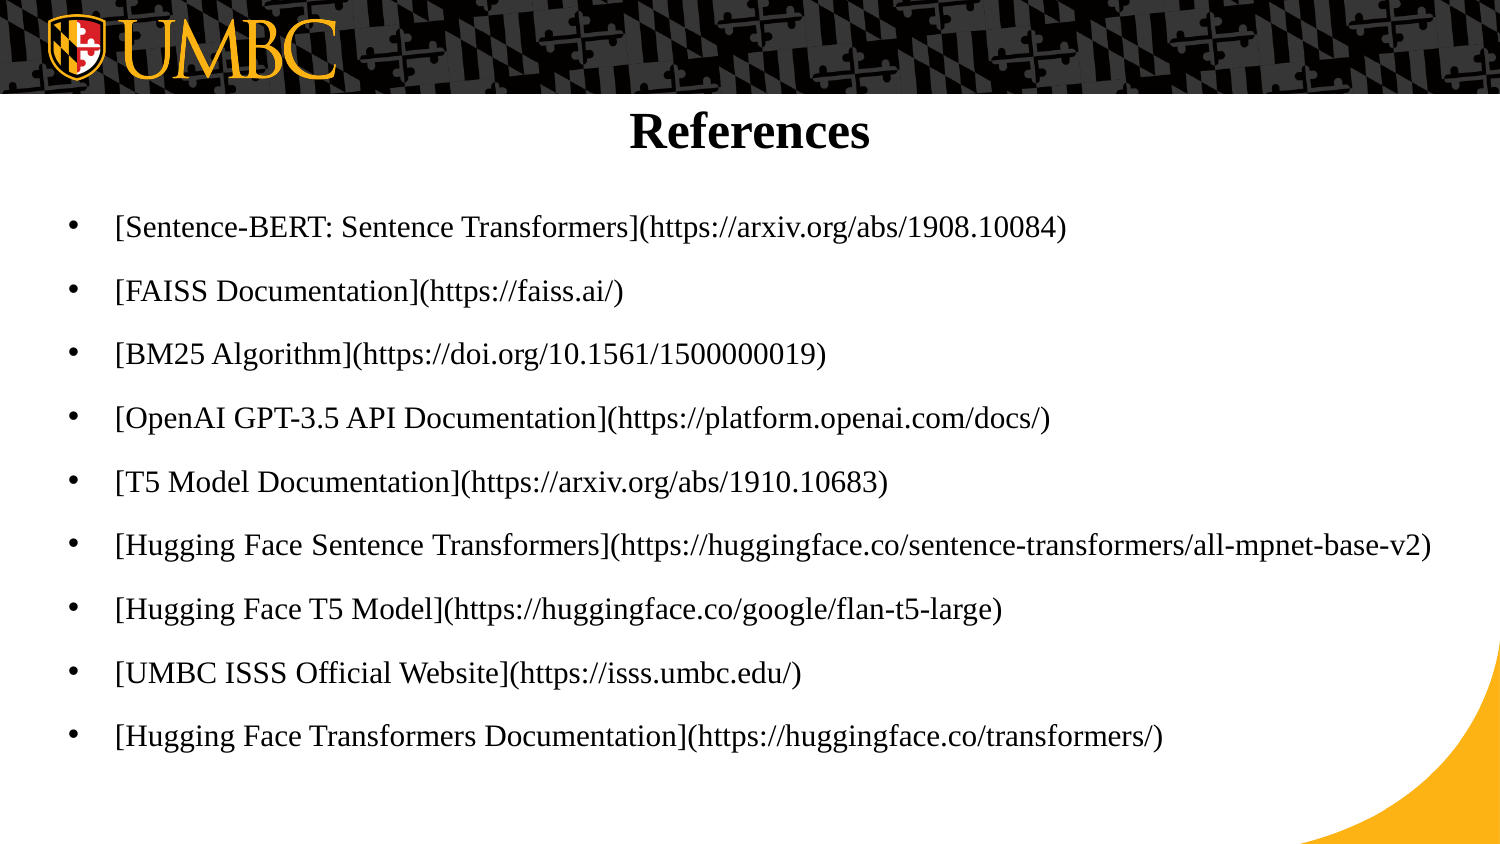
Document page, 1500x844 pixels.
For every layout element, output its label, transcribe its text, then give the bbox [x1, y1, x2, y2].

picture [1299, 639, 1500, 844]
list [Sentence-BERT: Sentence Transformers](https://arxiv.org/abs/1908.10084) [FAISS Documentation](https://faiss.ai/) [BM25 Algorithm](https://doi.org/10.1561/1500000019) [OpenAI GPT-3.5 API Documentation](https://platform.openai.com/docs/) [T5 Model Documentation](https://arxiv.org/abs/1910.10683) [Hugging Face Sentence Transformers](https://huggingface.co/sentence-transformers/all-mpnet-base-v2) [Hugging Face T5 Model](https://huggingface.co/google/flan-t5-large) [UMBC ISSS Official Website](https://isss.umbc.edu/) [Hugging Face Transformers Documentation](https://huggingface.co/transformers/) [53, 180, 1458, 786]
title References [75, 74, 1425, 180]
picture [0, 0, 1500, 94]
